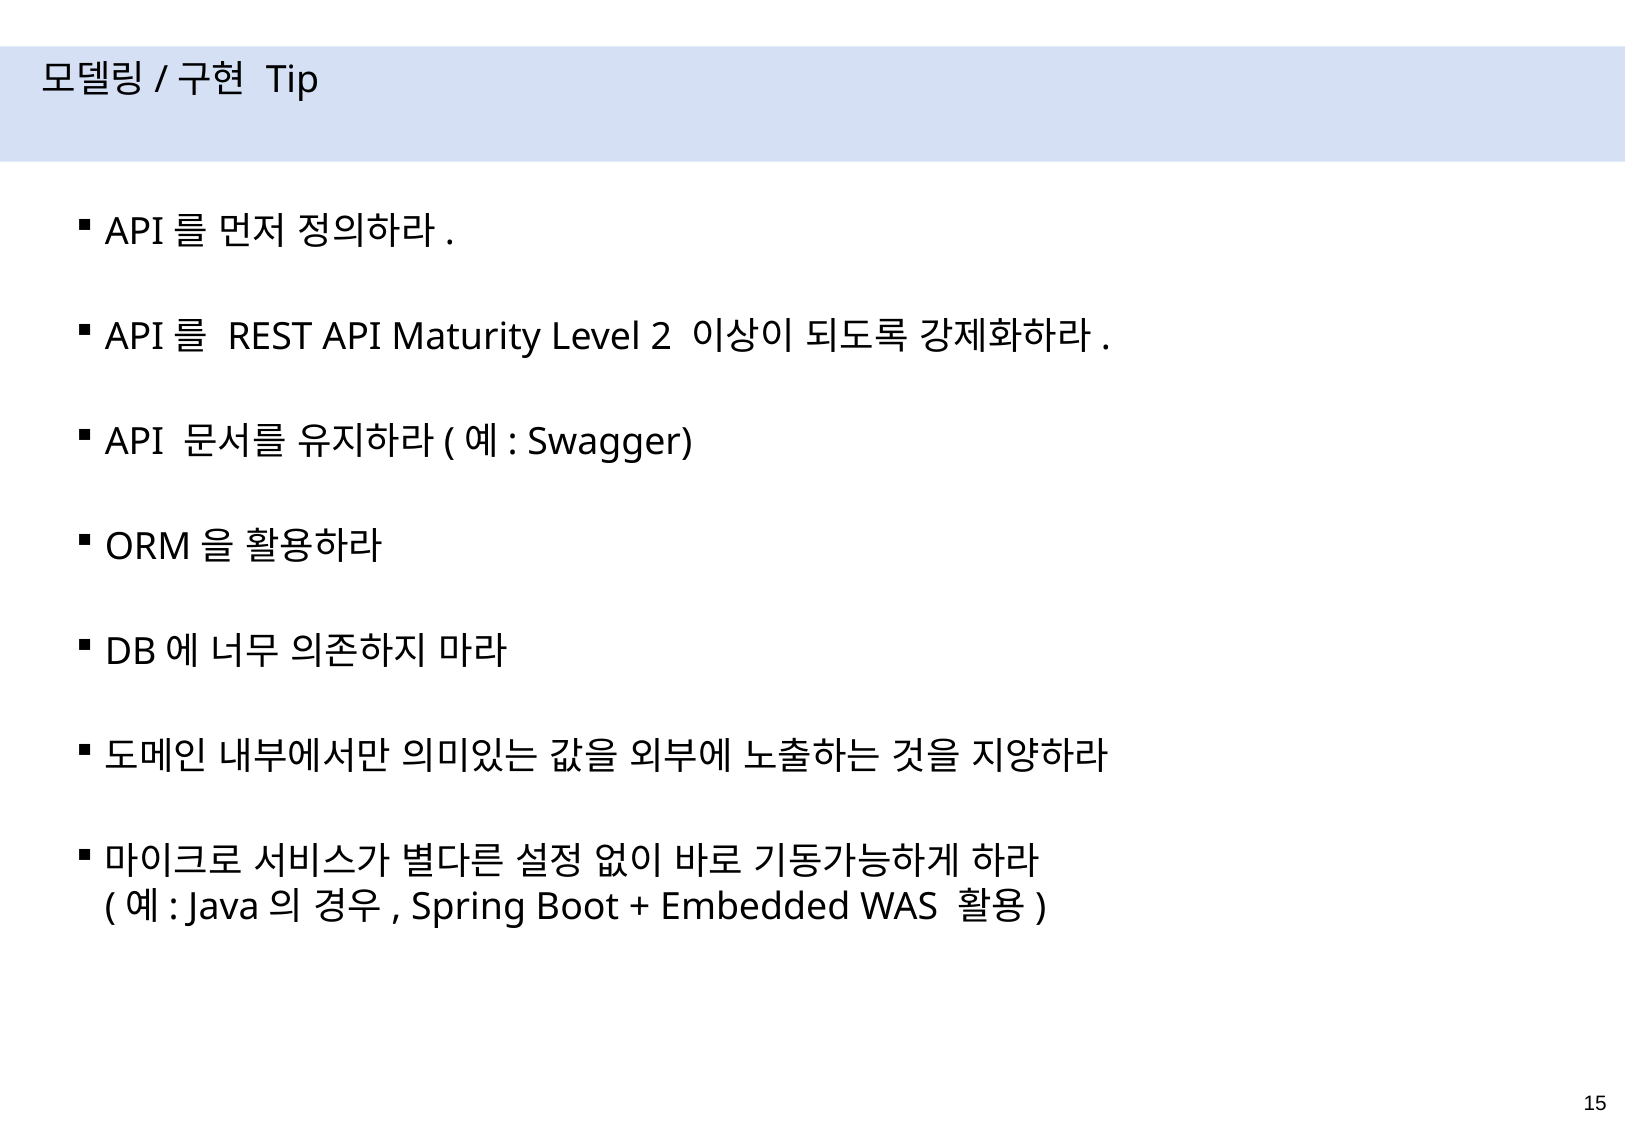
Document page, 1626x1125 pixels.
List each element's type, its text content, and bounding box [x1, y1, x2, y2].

title 모델링/구현 Tip [26, 47, 1625, 113]
list API를 먼저 정의하라. API를 REST API Maturity Level 2 이상이 되도록 강제화하라. API 문서를 유지하라(예: Swagger) ORM을 활용하라 DB에 너무 의존하지 마라 도메인 내부에서만 의미있는 값을 외부에 노출하는 것을 지양하라 마이크로 서비스가 별다른 설정 없이 바로 기동가능하게 하라 (예: Java의 경우, Spring Boot + Embedded WAS 활용) [60, 198, 1560, 1005]
